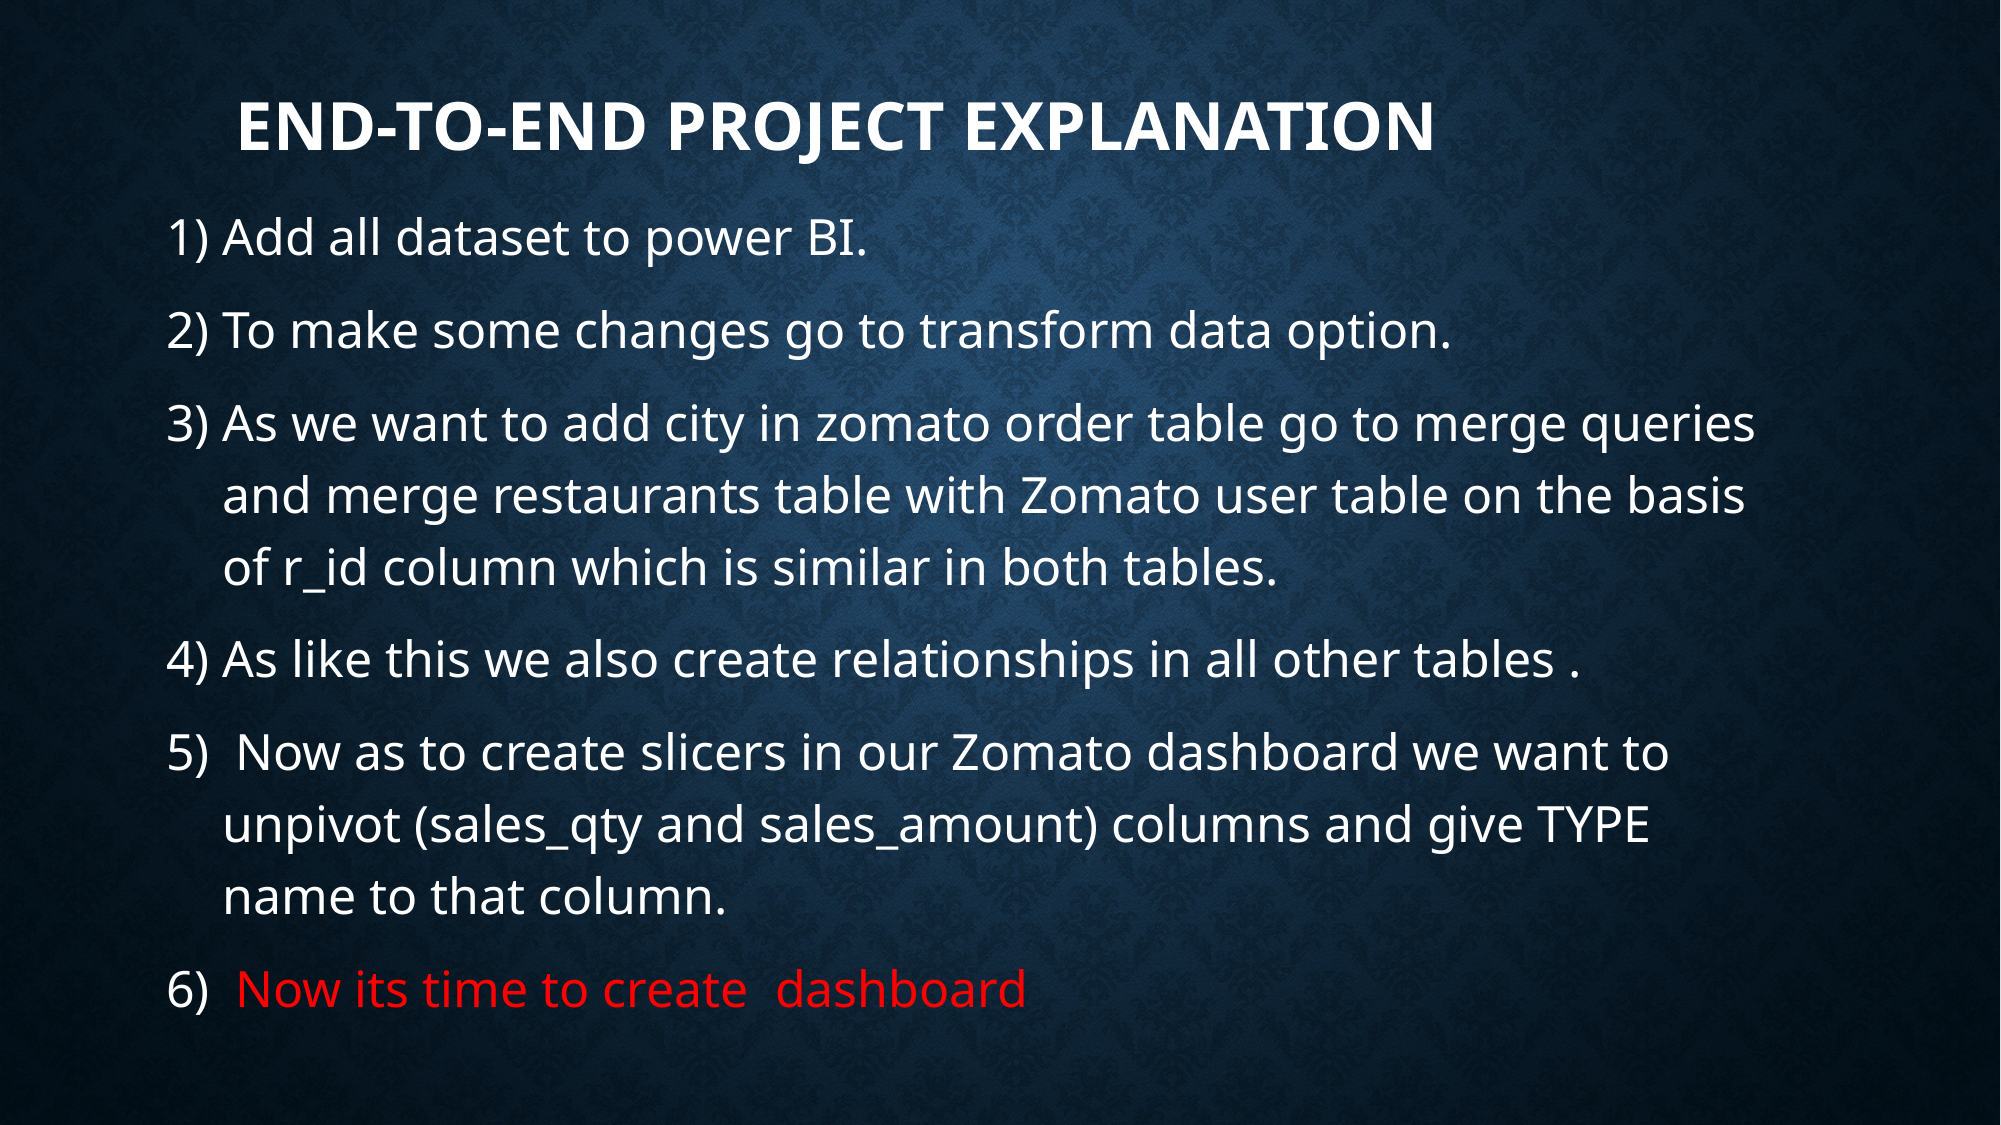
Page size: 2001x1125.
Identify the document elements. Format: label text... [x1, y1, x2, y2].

subtitle Add all dataset to power BI. To make some changes go to transform data option. As we want to add city in zomato order table go to merge queries and merge restaurants table with Zomato user table on the basis of r_id column which is similar in both tables. As like this we also create relationships in all other tables . Now as to create slicers in our Zomato dashboard we want to unpivot (sales_qty and sales_amount) columns and give TYPE name to that column. Now its time to create dashboard [151, 186, 1802, 1072]
title End-to-End Project Explanation [79, 68, 1596, 173]
